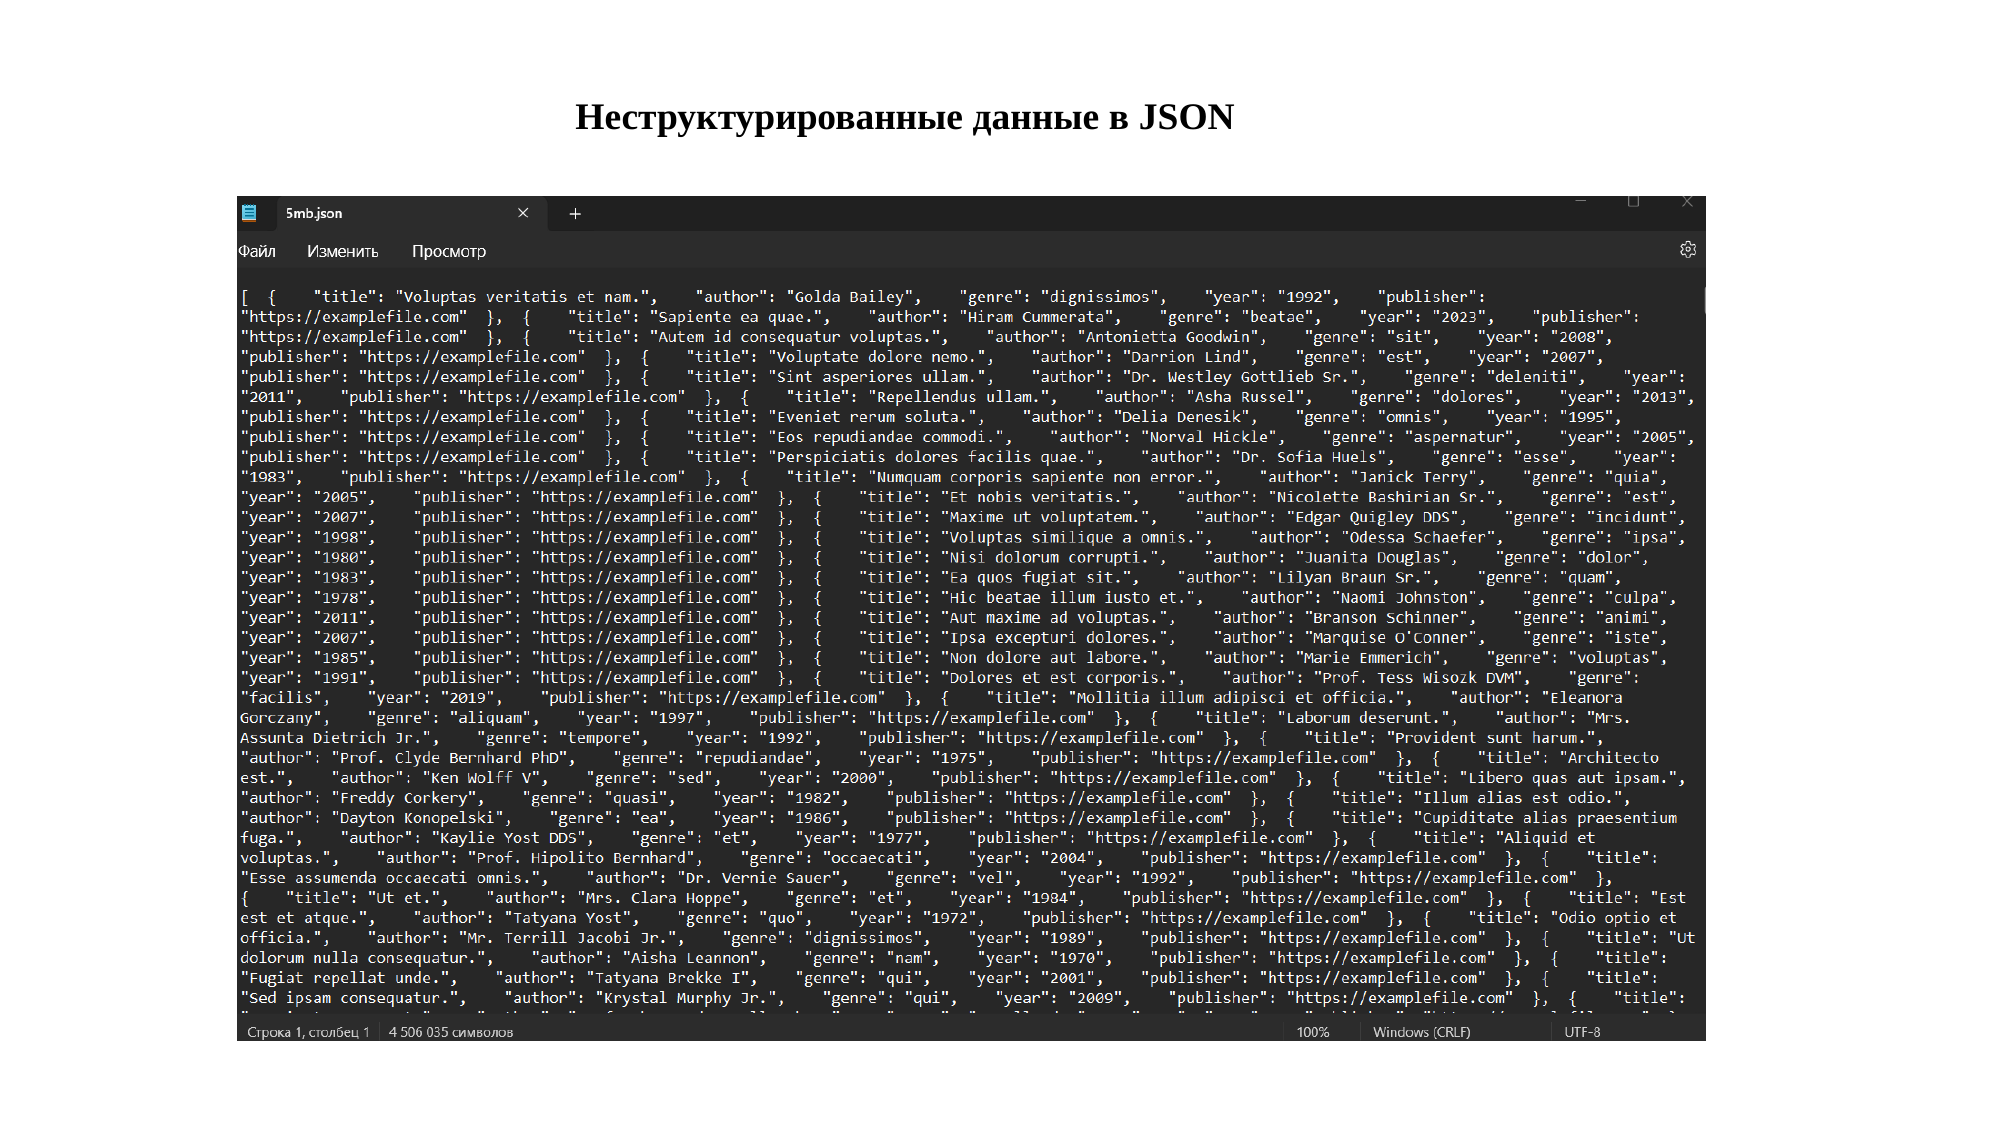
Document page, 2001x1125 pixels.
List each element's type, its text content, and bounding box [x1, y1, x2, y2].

picture [237, 196, 1706, 1041]
text_box Неструктурированные данные в JSON [405, 84, 1405, 145]
